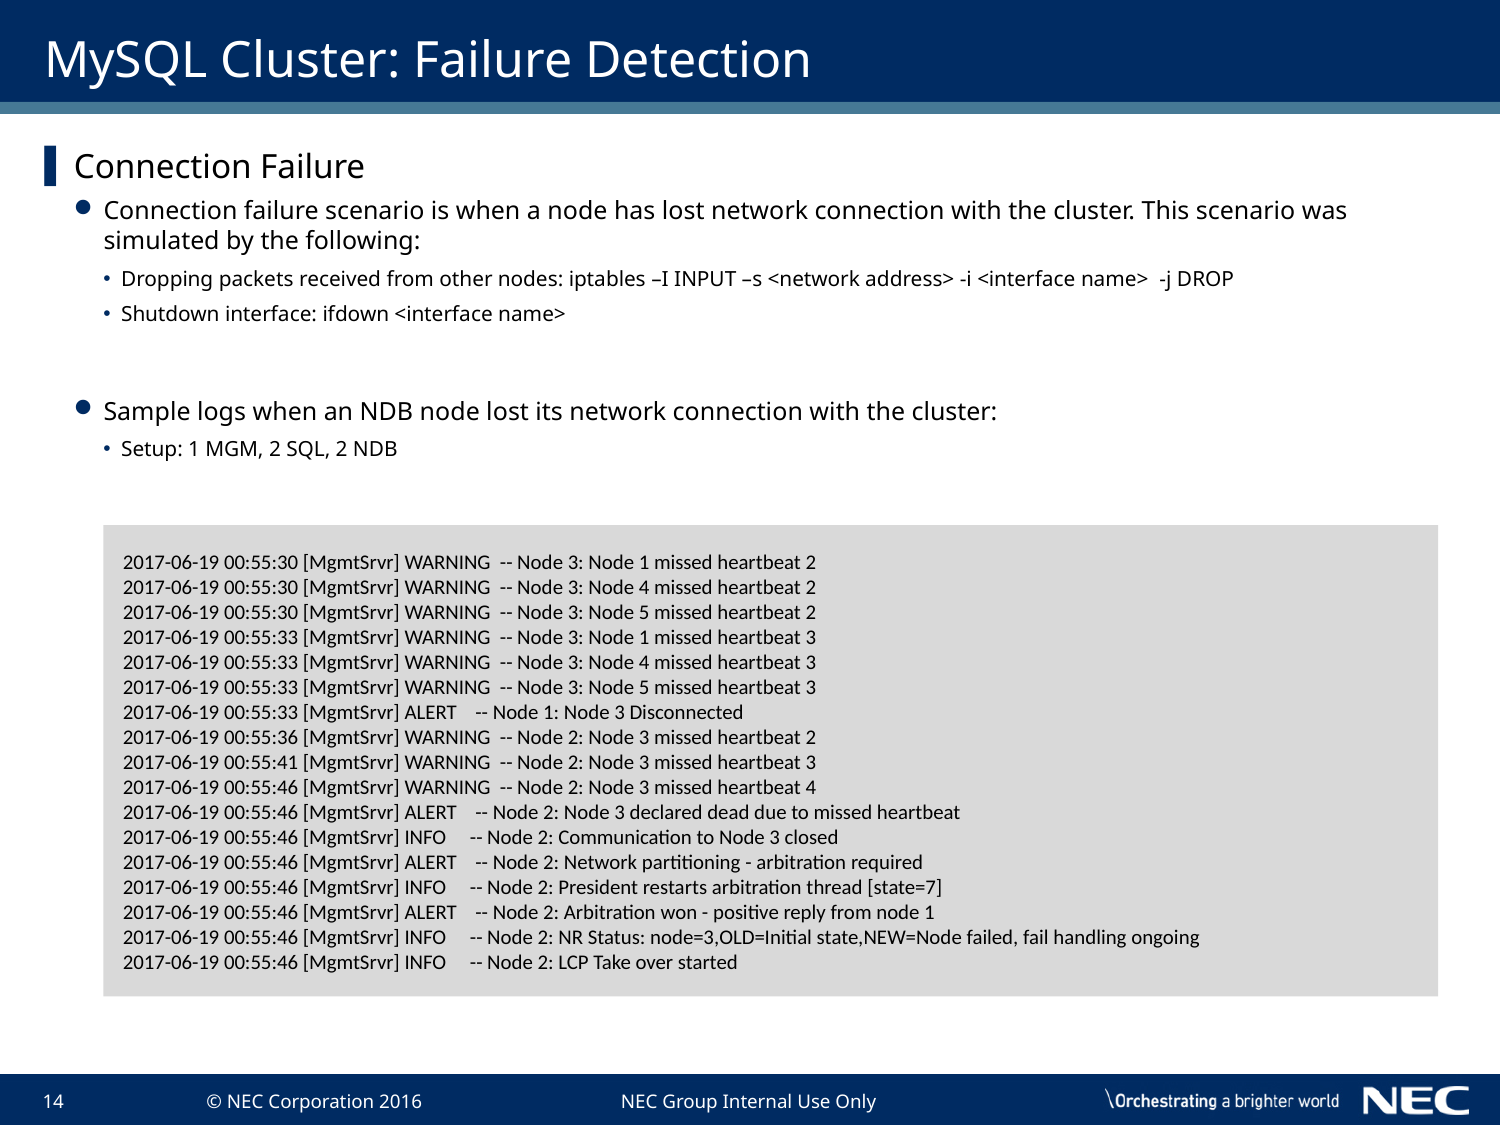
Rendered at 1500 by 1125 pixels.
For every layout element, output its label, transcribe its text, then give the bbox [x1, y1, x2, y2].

picture [0, 1074, 1500, 1125]
title MySQL Cluster: Failure Detection [29, 18, 1471, 96]
text_box 2017-06-19 00:55:30 [MgmtSrvr] WARNING -- Node 3: Node 1 missed heartbeat 2 2017-06-19 00:55:30 [MgmtSrvr] WARNING -- Node 3: Node 4 missed heartbeat 2 2017-06-19 00:55:30 [MgmtSrvr] WARNING -- Node 3: Node 5 missed heartbeat 2 2017-06-19 00:55:33 [MgmtSrvr] WARNING -- Node 3: Node 1 missed heartbeat 3 2017-06-19 00:55:33 [MgmtSrvr] WARNING -- Node 3: Node 4 missed heartbeat 3 2017-06-19 00:55:33 [MgmtSrvr] WARNING -- Node 3: Node 5 missed heartbeat 3 2017-06-19 00:55:33 [MgmtSrvr] ALERT -- Node 1: Node 3 Disconnected 2017-06-19 00:55:36 [MgmtSrvr] WARNING -- Node 2: Node 3 missed heartbeat 2 2017-06-19 00:55:41 [MgmtSrvr] WARNING -- Node 2: Node 3 missed heartbeat 3 2017-06-19 00:55:46 [MgmtSrvr] WARNING -- Node 2: Node 3 missed heartbeat 4 2017-06-19 00:55:46 [MgmtSrvr] ALERT -- Node 2: Node 3 declared dead due to missed heartbeat 2017-06-19 00:55:46 [MgmtSrvr] INFO -- Node 2: Communication to Node 3 closed 2017-06-19 00:55:46 [MgmtSrvr] ALERT -- Node 2: Network partitioning - arbitration required 2017-06-19 00:55:46 [MgmtSrvr] INFO -- Node 2: President restarts arbitration thread [state=7] 2017-06-19 00:55:46 [MgmtSrvr] ALERT -- Node 2: Arbitration won - positive reply from node 1 2017-06-19 00:55:46 [MgmtSrvr] INFO -- Node 2: NR Status: node=3,OLD=Initial state,NEW=Node failed, fail handling ongoing 2017-06-19 00:55:46 [MgmtSrvr] INFO -- Node 2: LCP Take over started [103, 525, 1439, 997]
list Connection Failure Connection failure scenario is when a node has lost network connection with the cluster. This scenario was simulated by the following: Dropping packets received from other nodes: iptables –I INPUT –s <network address> -i <interface name> -j DROP Shutdown interface: ifdown <interface name> Sample logs when an NDB node lost its network connection with the cluster: Setup: 1 MGM, 2 SQL, 2 NDB [MGM Node: ndb_1_cluster.log] [29, 137, 1471, 1059]
picture [0, 0, 1500, 114]
